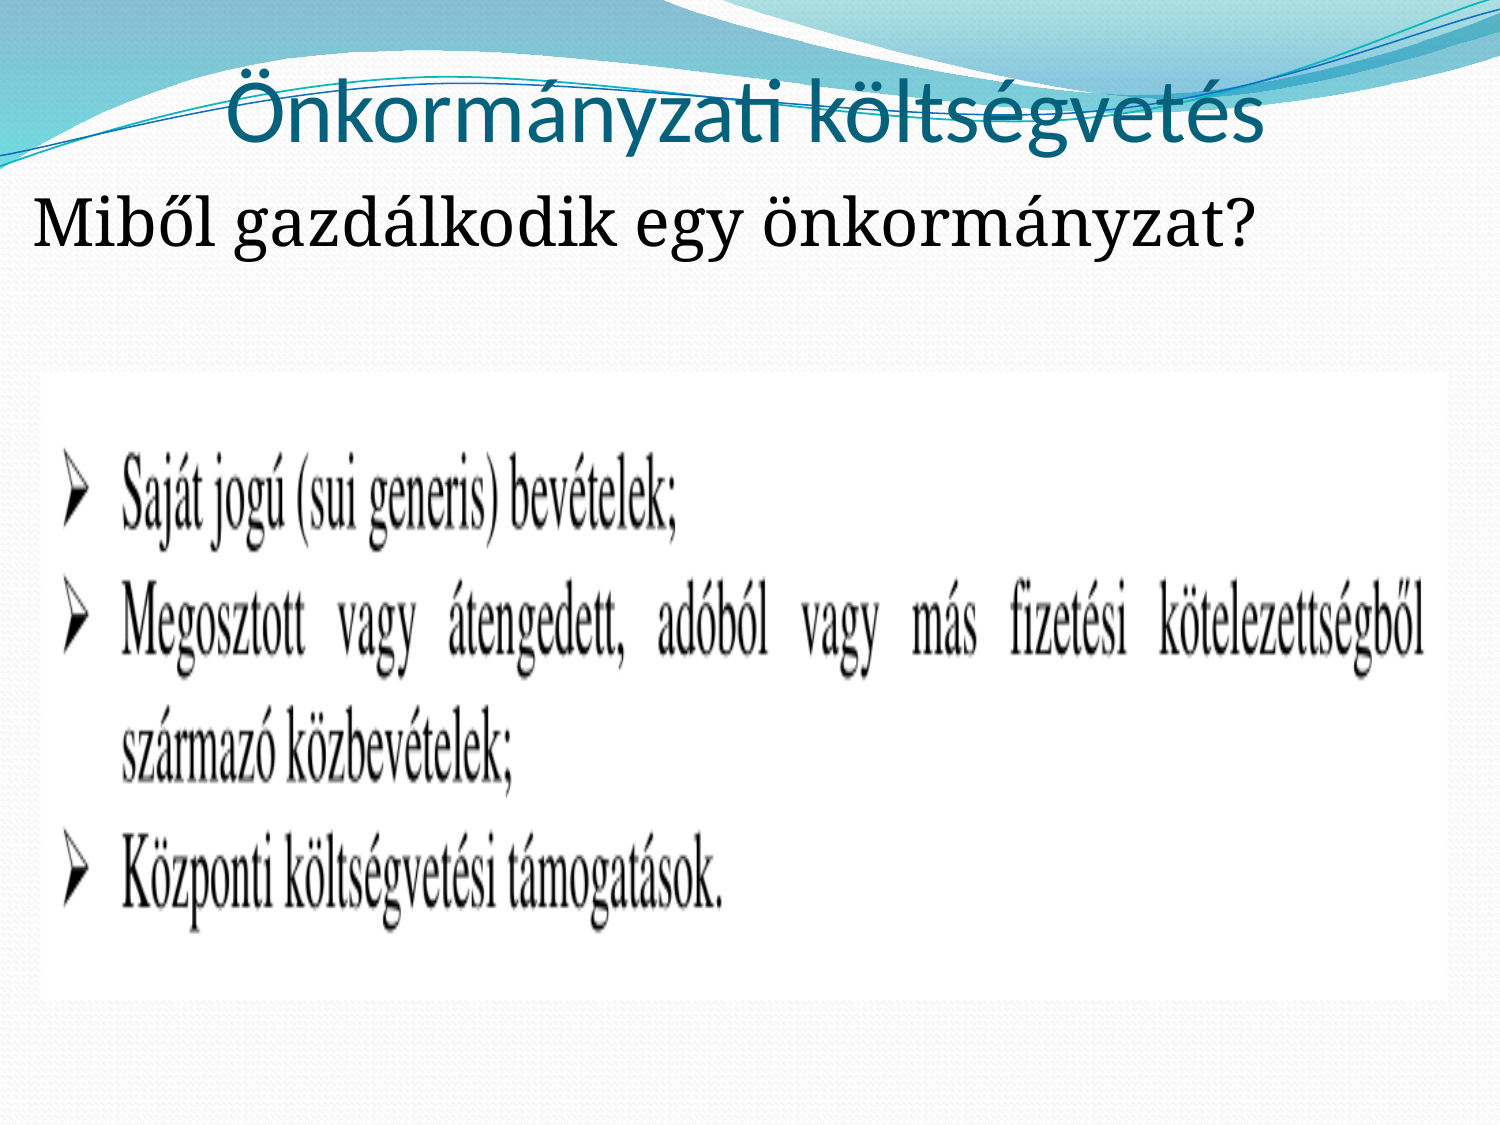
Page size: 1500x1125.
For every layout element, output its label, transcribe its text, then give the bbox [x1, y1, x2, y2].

list Miből gazdálkodik egy önkormányzat? [17, 172, 1483, 1035]
title Önkormányzati költségvetés [71, 42, 1422, 161]
picture [41, 373, 1448, 1000]
